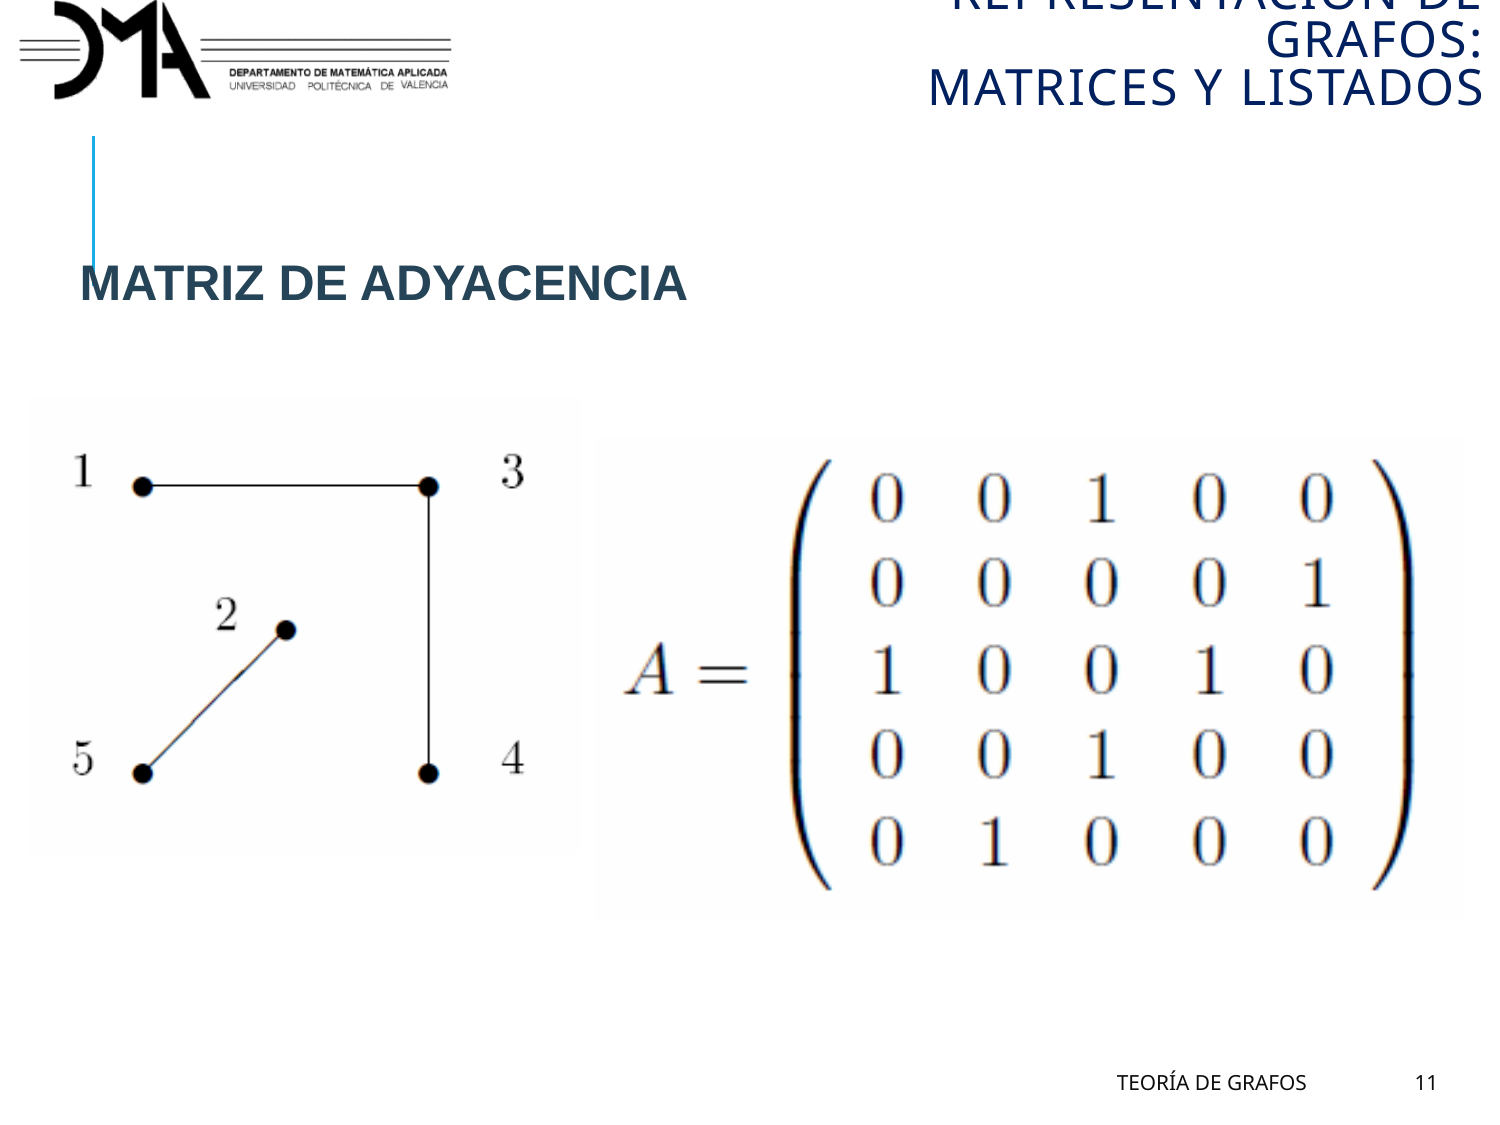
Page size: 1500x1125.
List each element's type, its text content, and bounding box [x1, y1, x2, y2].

picture [17, 0, 455, 103]
footer Teoría de Grafos [595, 1061, 1322, 1107]
picture [595, 435, 1464, 921]
text_box Representación de grafos: Matrices y listados [774, 17, 1500, 123]
picture [28, 396, 582, 854]
text_box MATRIZ DE ADYACENCIA [64, 243, 821, 319]
slide_number 11 [1333, 1061, 1454, 1107]
